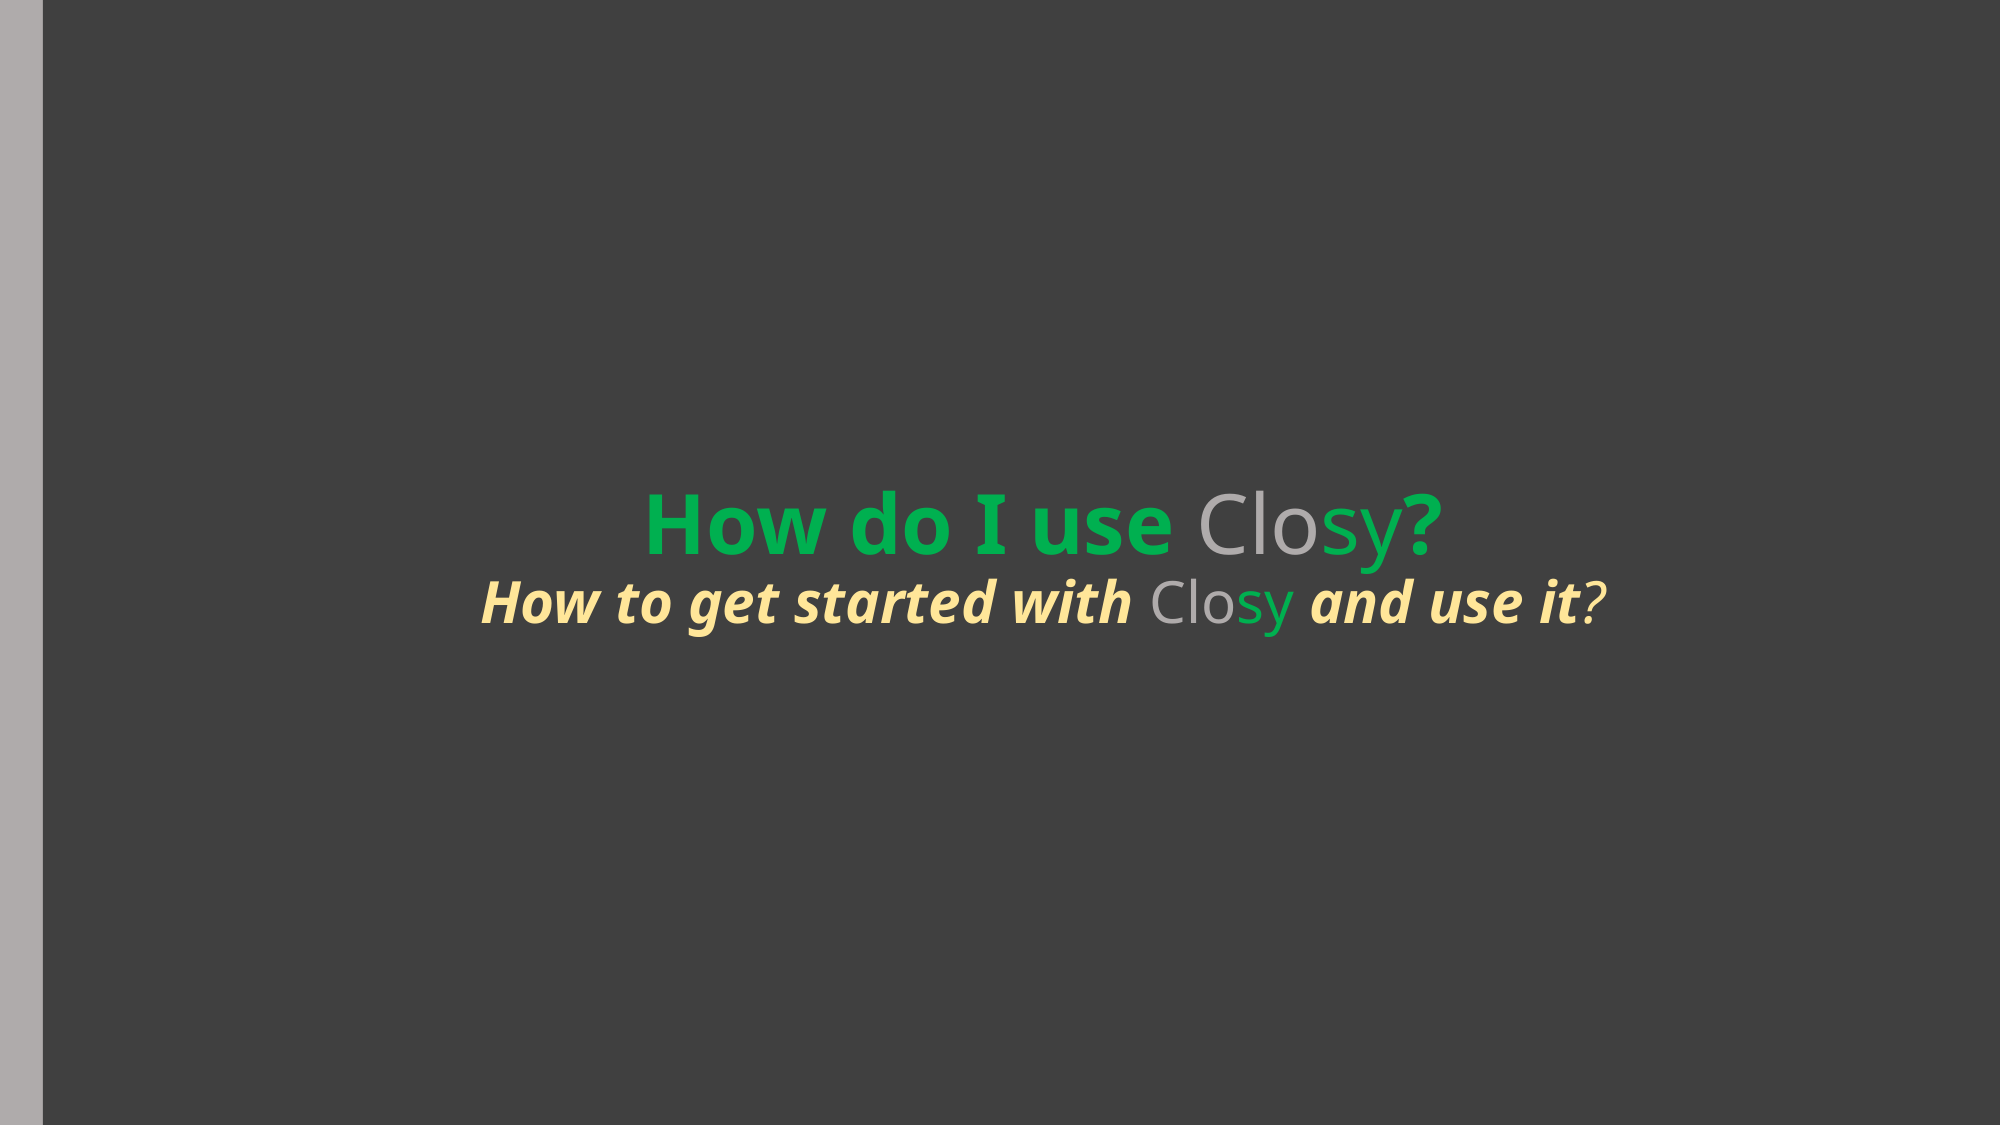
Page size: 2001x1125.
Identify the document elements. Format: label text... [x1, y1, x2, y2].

text_box [42, 0, 2000, 1125]
title How do I use Closy? How to get started with Closy and use it? [52, 258, 2000, 644]
text_box [0, 0, 42, 1125]
